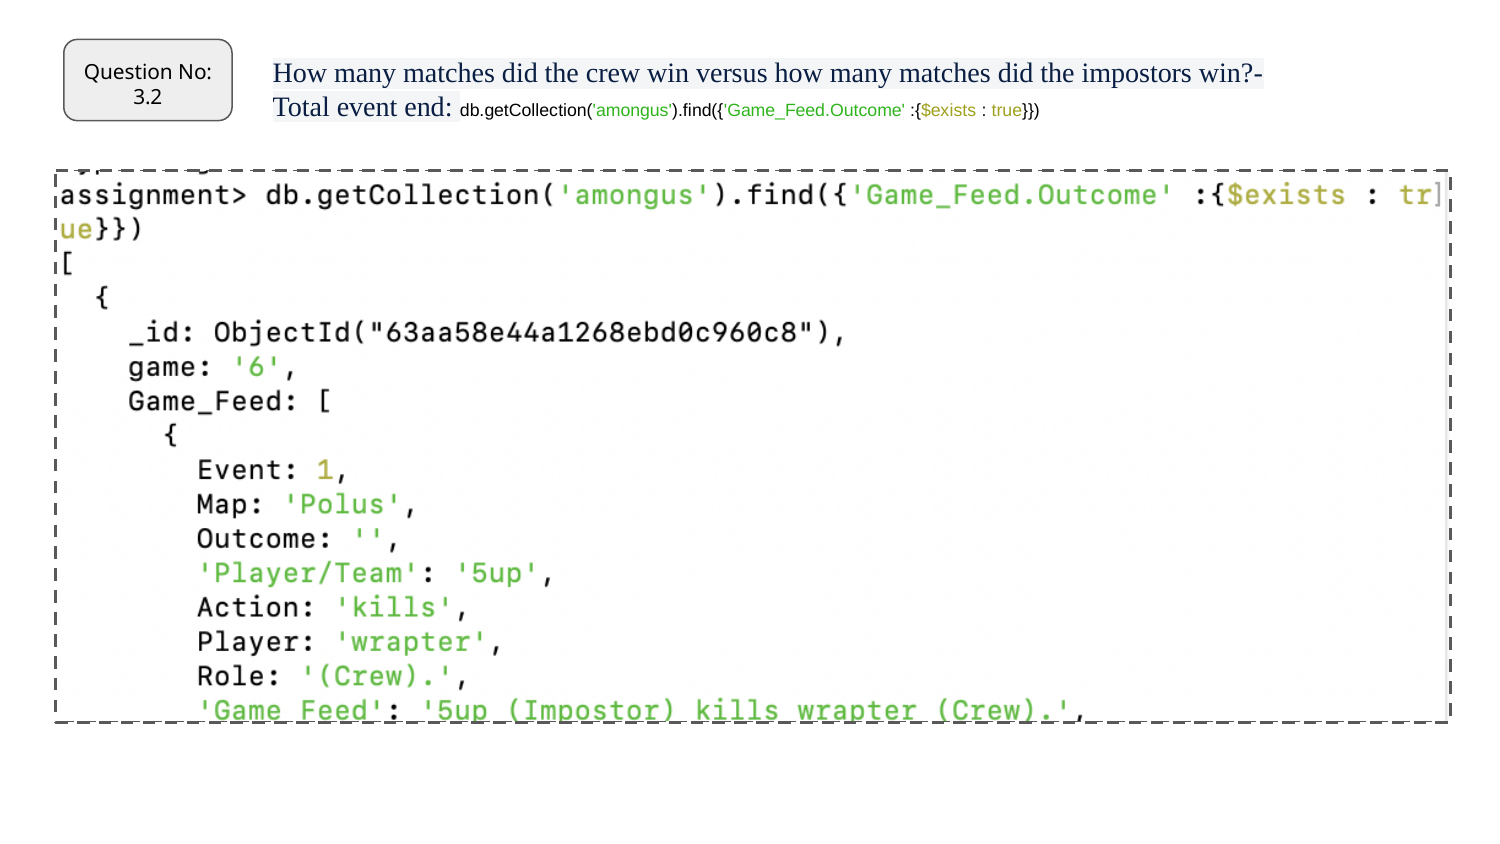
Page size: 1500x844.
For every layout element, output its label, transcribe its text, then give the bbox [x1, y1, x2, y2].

picture [56, 171, 1450, 721]
text_box How many matches did the crew win versus how many matches did the impostors win?- Total event end: db.getCollection('amongus').find({'Game_Feed.Outcome' :{$exists : true}}) [257, 39, 1443, 170]
text_box Question No: 3.2 [63, 39, 233, 121]
